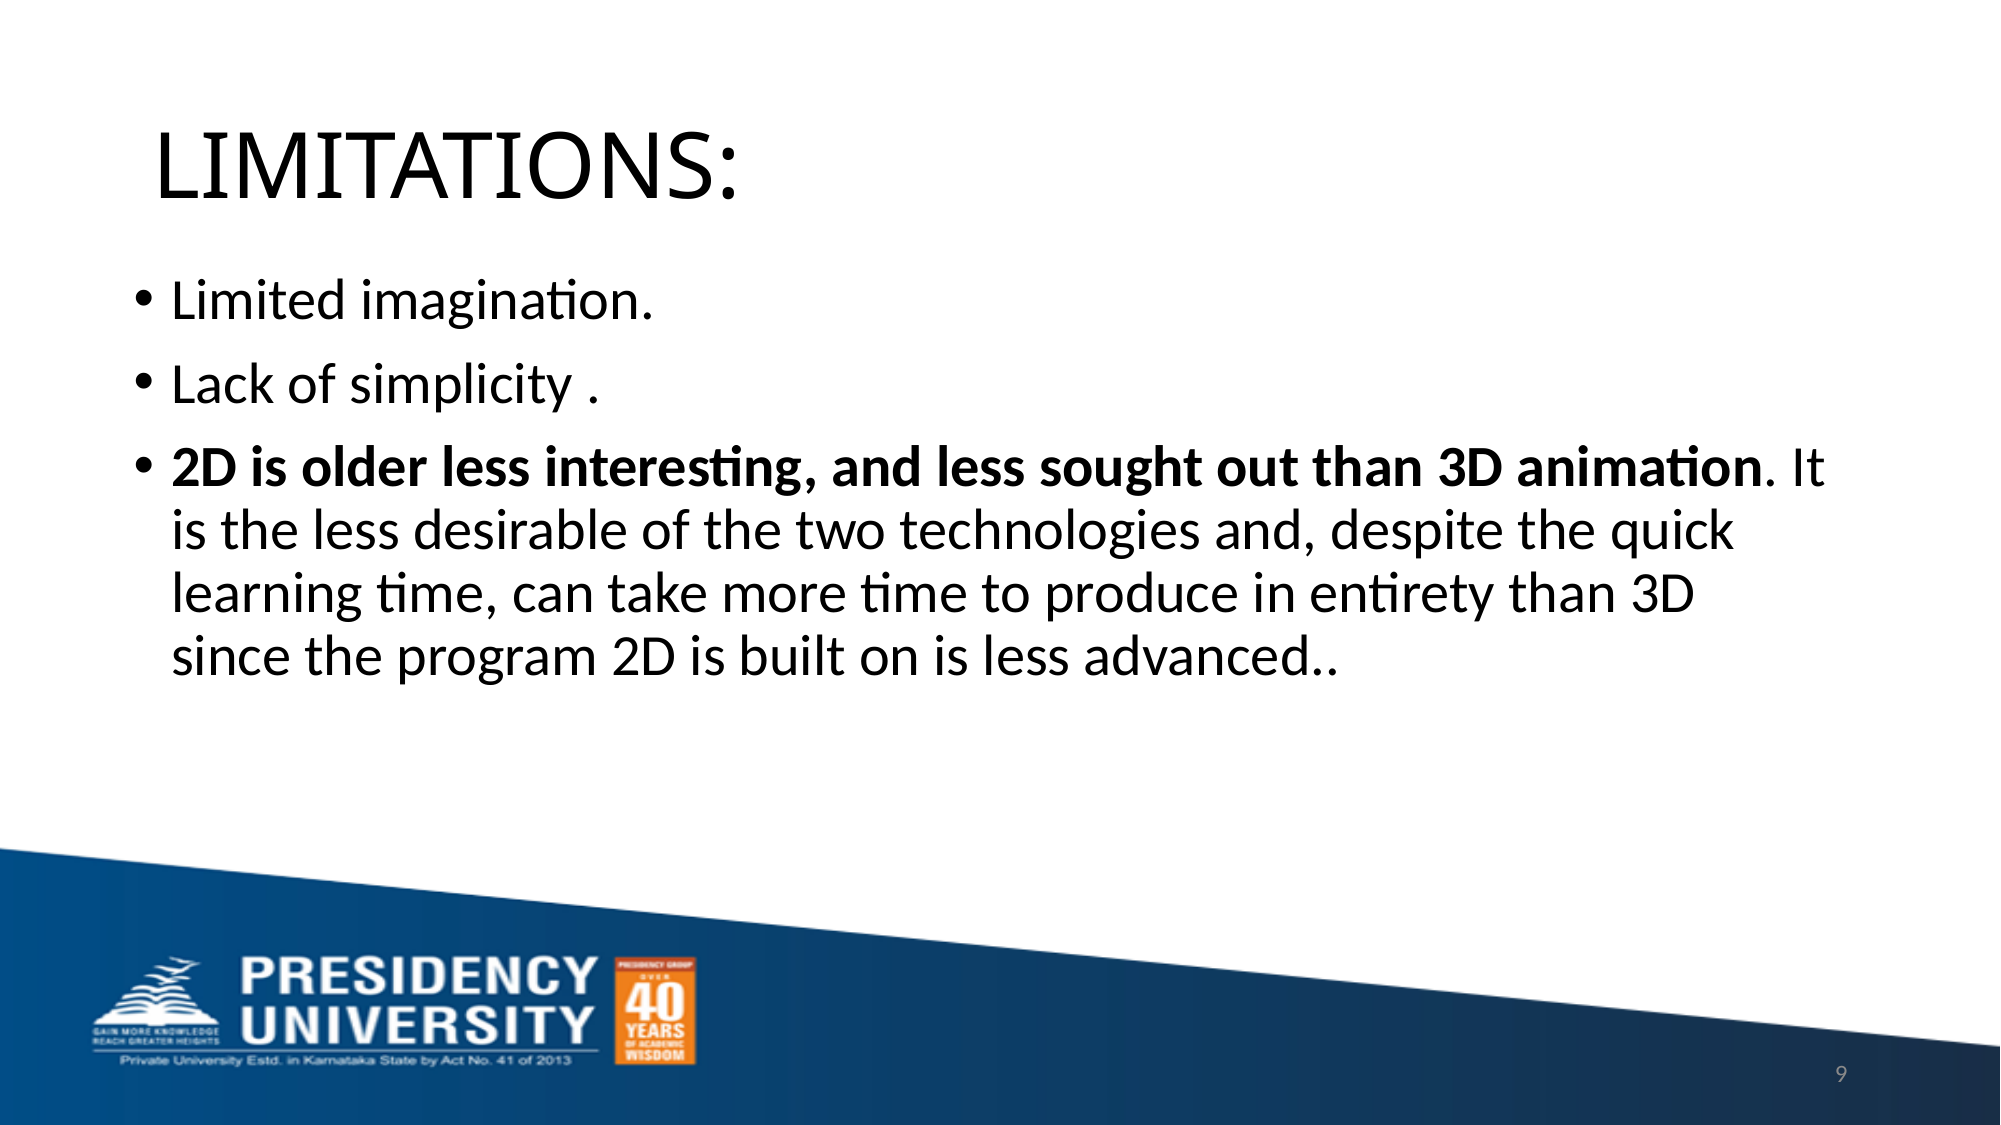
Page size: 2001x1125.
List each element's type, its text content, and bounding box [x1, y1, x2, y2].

picture [0, 845, 2000, 1125]
slide_number 9 [1412, 1042, 1863, 1103]
list Limited imagination. Lack of simplicity . 2D is older less interesting, and less sought out than 3D animation. It is the less desirable of the two technologies and, despite the quick learning time, can take more time to produce in entirety than 3D since the program 2D is built on is less advanced.. [118, 261, 1844, 976]
title LIMITATIONS: [137, 59, 1863, 278]
